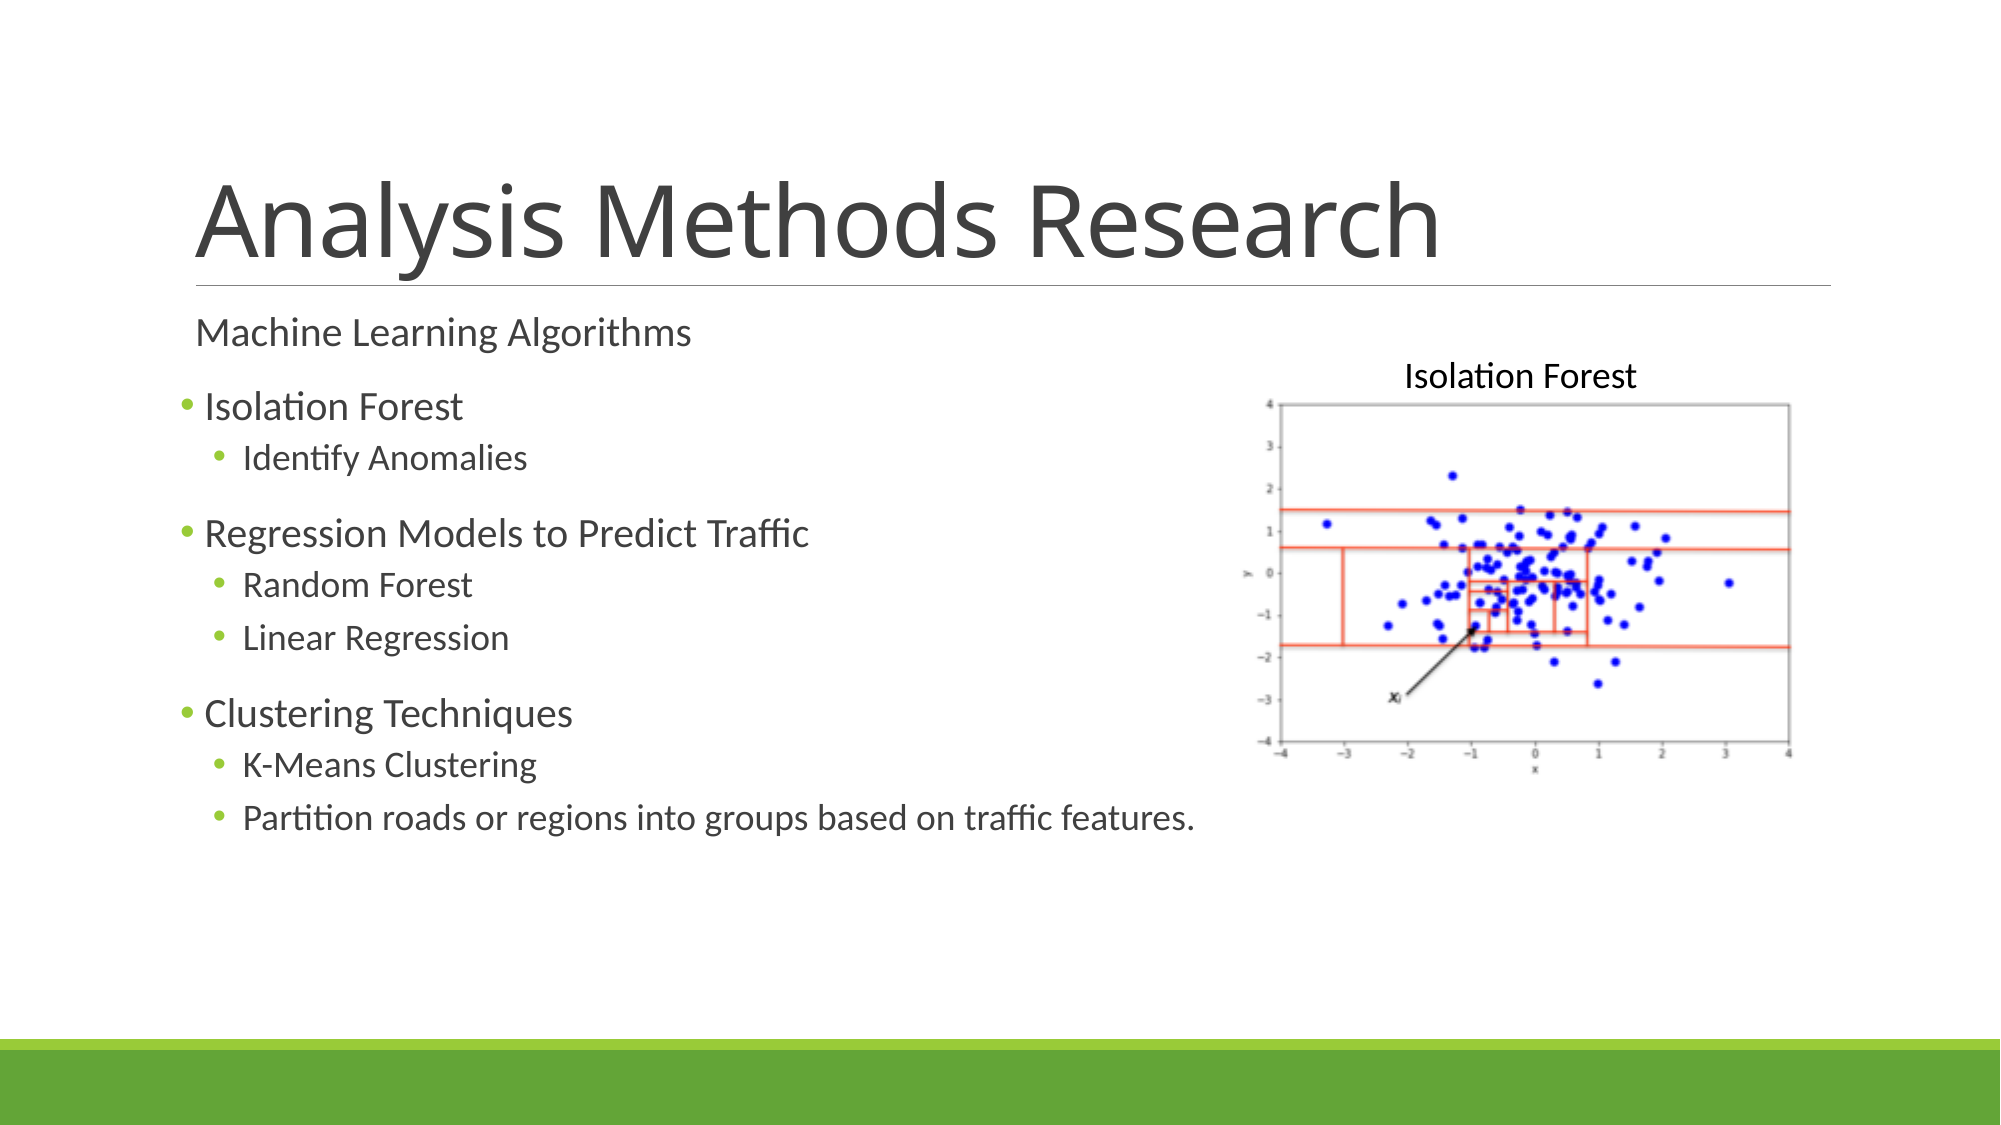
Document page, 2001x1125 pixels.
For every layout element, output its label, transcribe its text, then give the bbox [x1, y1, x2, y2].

title Analysis Methods Research [180, 47, 1830, 285]
picture [1222, 387, 1821, 785]
list Machine Learning Algorithms Isolation Forest Identify Anomalies Regression Models to Predict Traffic Random Forest Linear Regression Clustering Techniques K-Means Clustering Partition roads or regions into groups based on traffic features. [180, 302, 1830, 963]
text_box Isolation Forest [1389, 343, 1653, 384]
